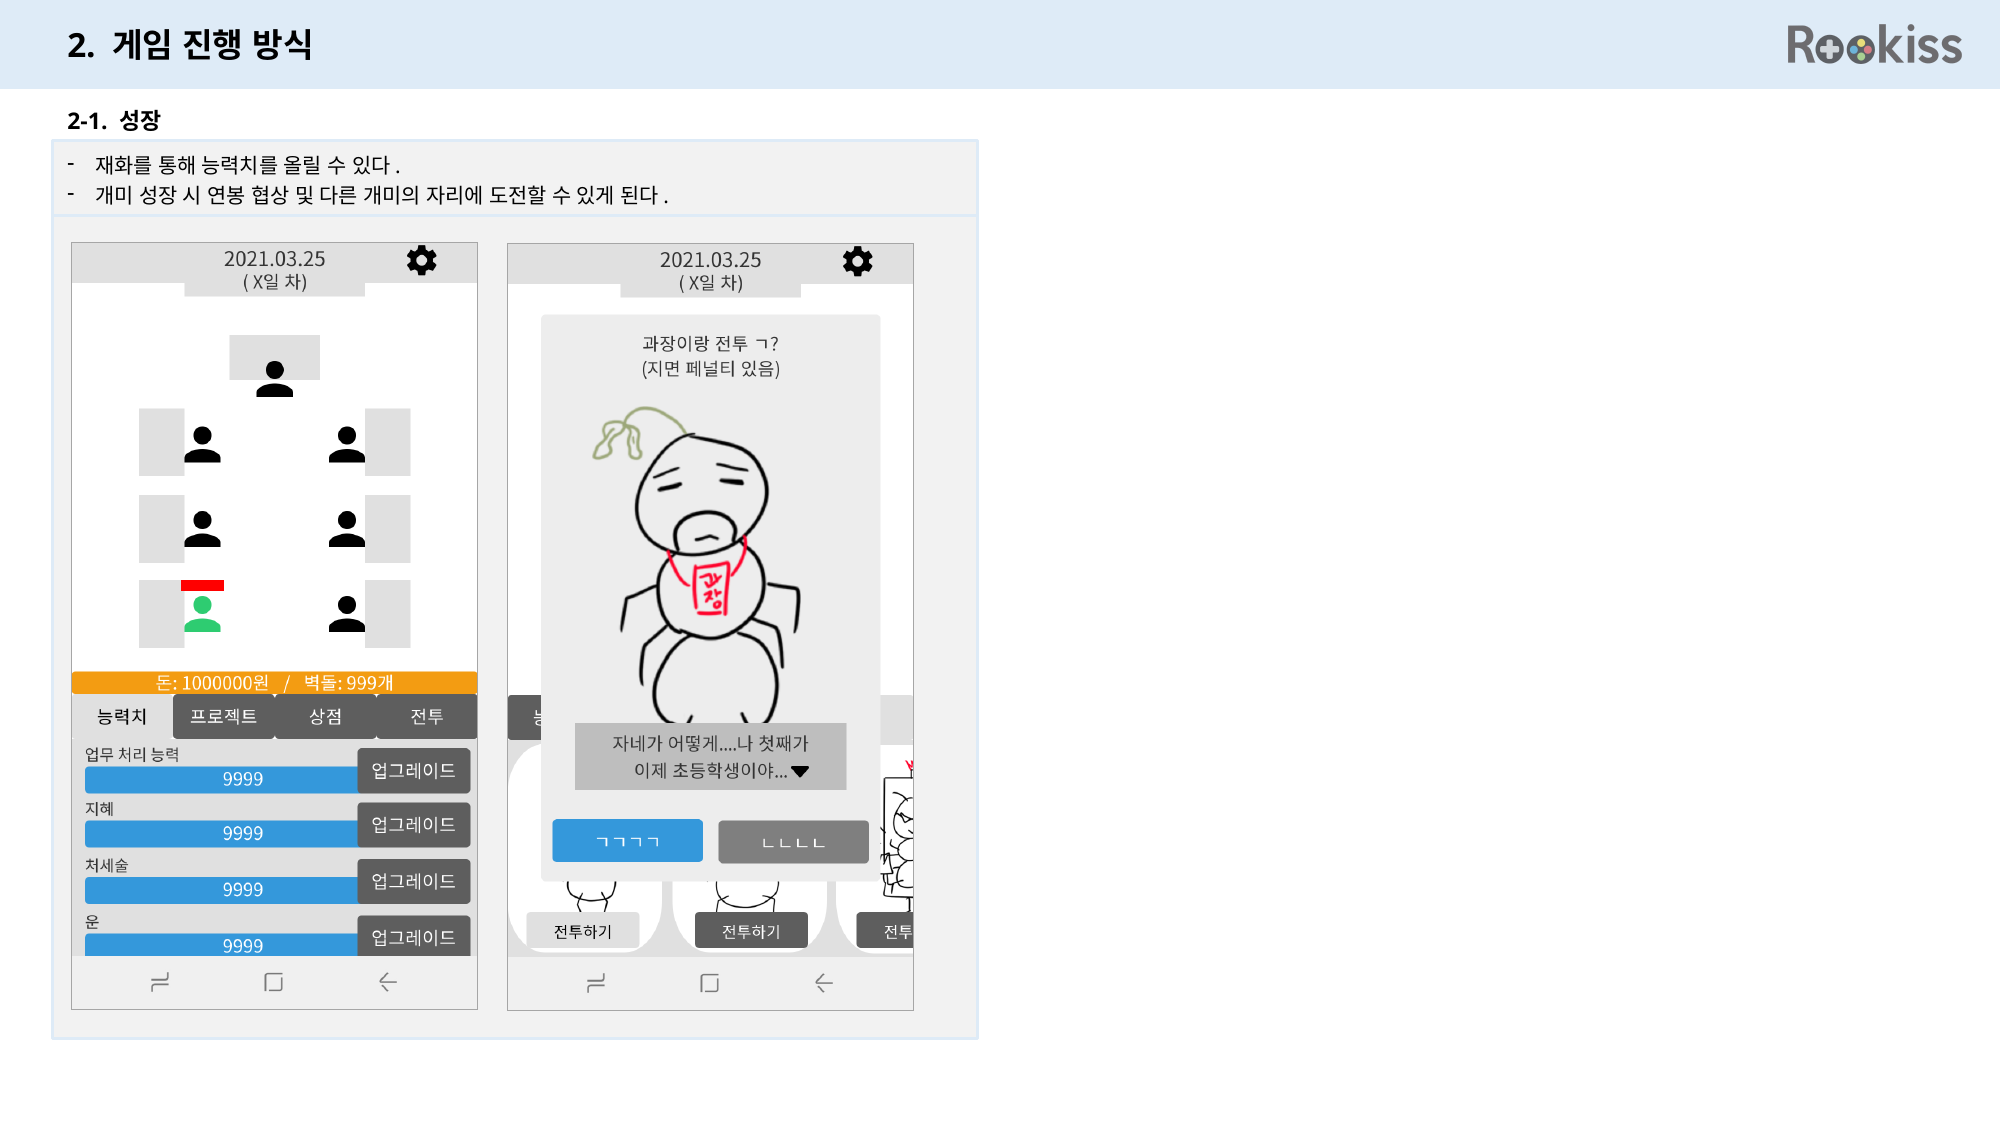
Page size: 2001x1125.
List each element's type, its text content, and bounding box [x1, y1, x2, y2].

text_box [52, 216, 978, 1039]
text_box [0, 0, 2000, 90]
text_box 2. 게임 진행 방식 [52, 17, 369, 72]
picture [506, 242, 914, 1011]
text_box 2-1. 성장 [52, 99, 369, 140]
picture [71, 242, 478, 1010]
text_box 재화를 통해 능력치를 올릴 수 있다. 개미 성장 시 연봉 협상 및 다른 개미의 자리에 도전할 수 있게 된다. [52, 140, 978, 216]
picture [1788, 24, 1962, 64]
